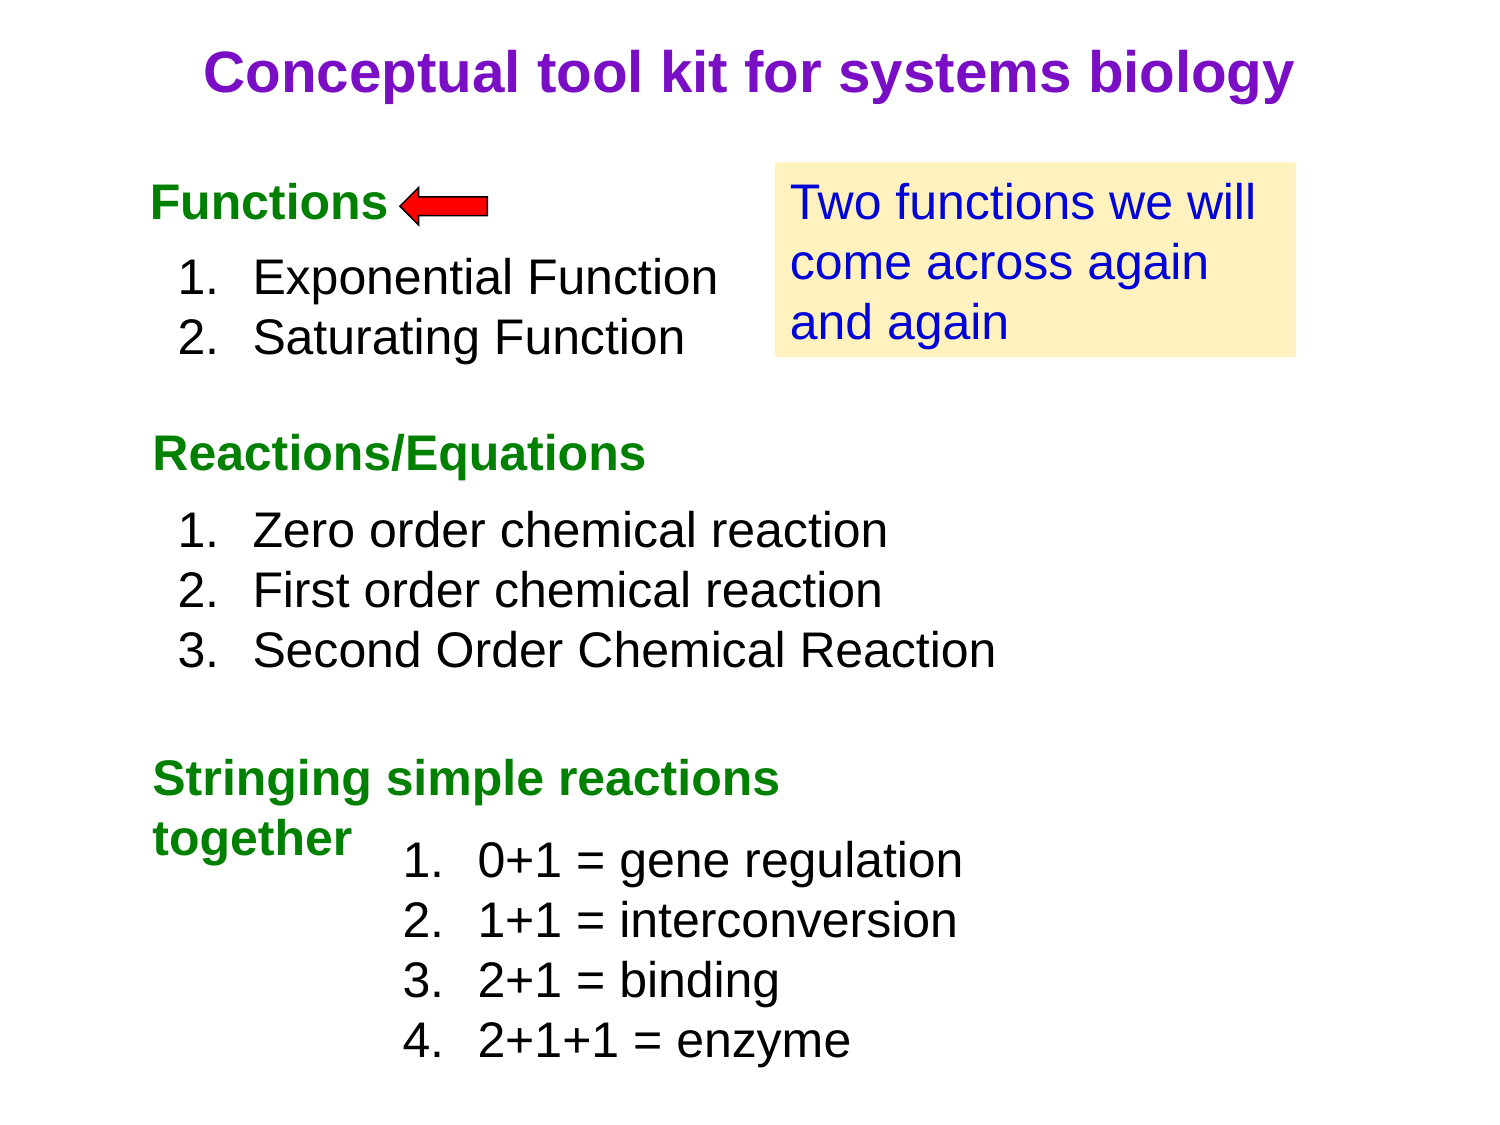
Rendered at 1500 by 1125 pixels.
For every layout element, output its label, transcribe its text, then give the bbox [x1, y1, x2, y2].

text_box Zero order chemical reaction First order chemical reaction Second Order Chemical Reaction [162, 490, 1018, 687]
text_box Exponential Function Saturating Function [162, 237, 738, 374]
text_box Reactions/Equations [137, 412, 738, 488]
text_box Stringing simple reactions together [137, 737, 975, 813]
title Conceptual tool kit for systems biology [12, 12, 1488, 125]
text_box Two functions we will come across again and again [774, 162, 1297, 358]
text_box Functions [134, 162, 625, 238]
text_box 0+1 = gene regulation 1+1 = interconversion 2+1 = binding 2+1+1 = enzyme [387, 820, 980, 1075]
text_box [399, 187, 488, 225]
